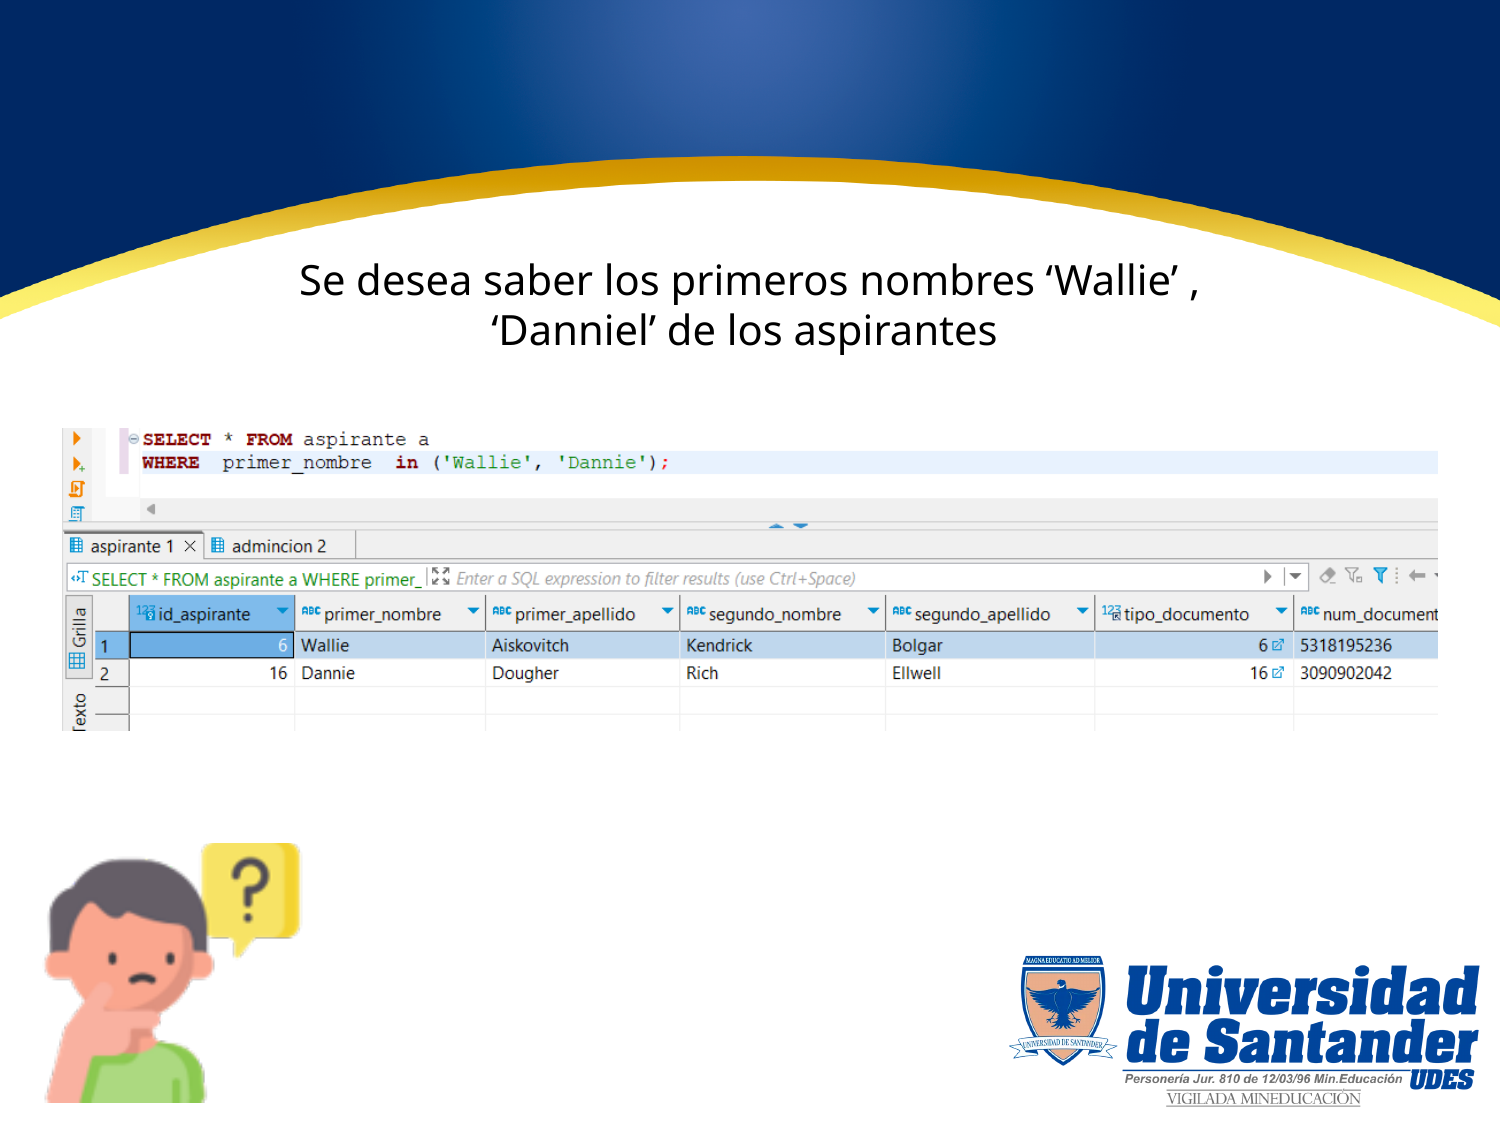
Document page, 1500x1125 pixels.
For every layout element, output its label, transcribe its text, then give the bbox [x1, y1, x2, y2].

text_box Se desea saber los primeros nombres ‘Wallie’ , ‘Danniel’ de los aspirantes [269, 334, 1231, 362]
picture [0, 0, 1500, 334]
picture [981, 835, 1500, 1125]
picture [62, 428, 1438, 731]
picture [41, 843, 305, 1103]
